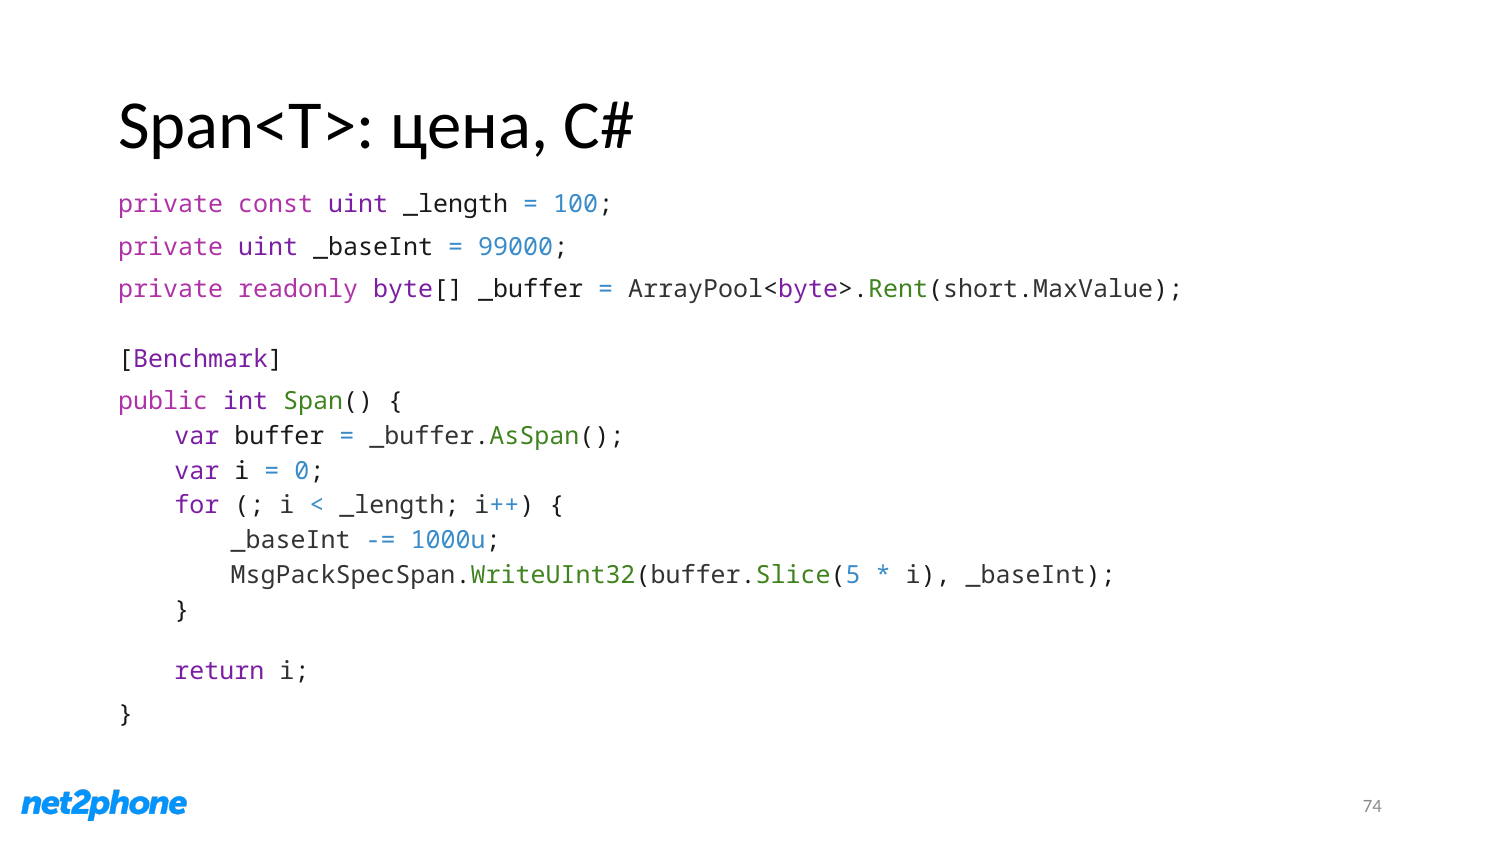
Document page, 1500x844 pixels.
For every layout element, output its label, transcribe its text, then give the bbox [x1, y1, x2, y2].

picture [21, 786, 188, 827]
slide_number 74 [1059, 782, 1397, 827]
title Span<T>: цена, C# [103, 44, 1397, 183]
list private const uint _length = 100; private uint _baseInt = 99000; private readonly byte[] _buffer = ArrayPool<byte>.Rent(short.MaxValue); [Benchmark] public int Span() { var buffer = _buffer.AsSpan(); var i = 0; for (; i < _length; i++) { _baseInt -= 1000u; MsgPackSpecSpan.WriteUInt32(buffer.Slice(5 * i), _baseInt); } return i; } [103, 183, 1397, 760]
